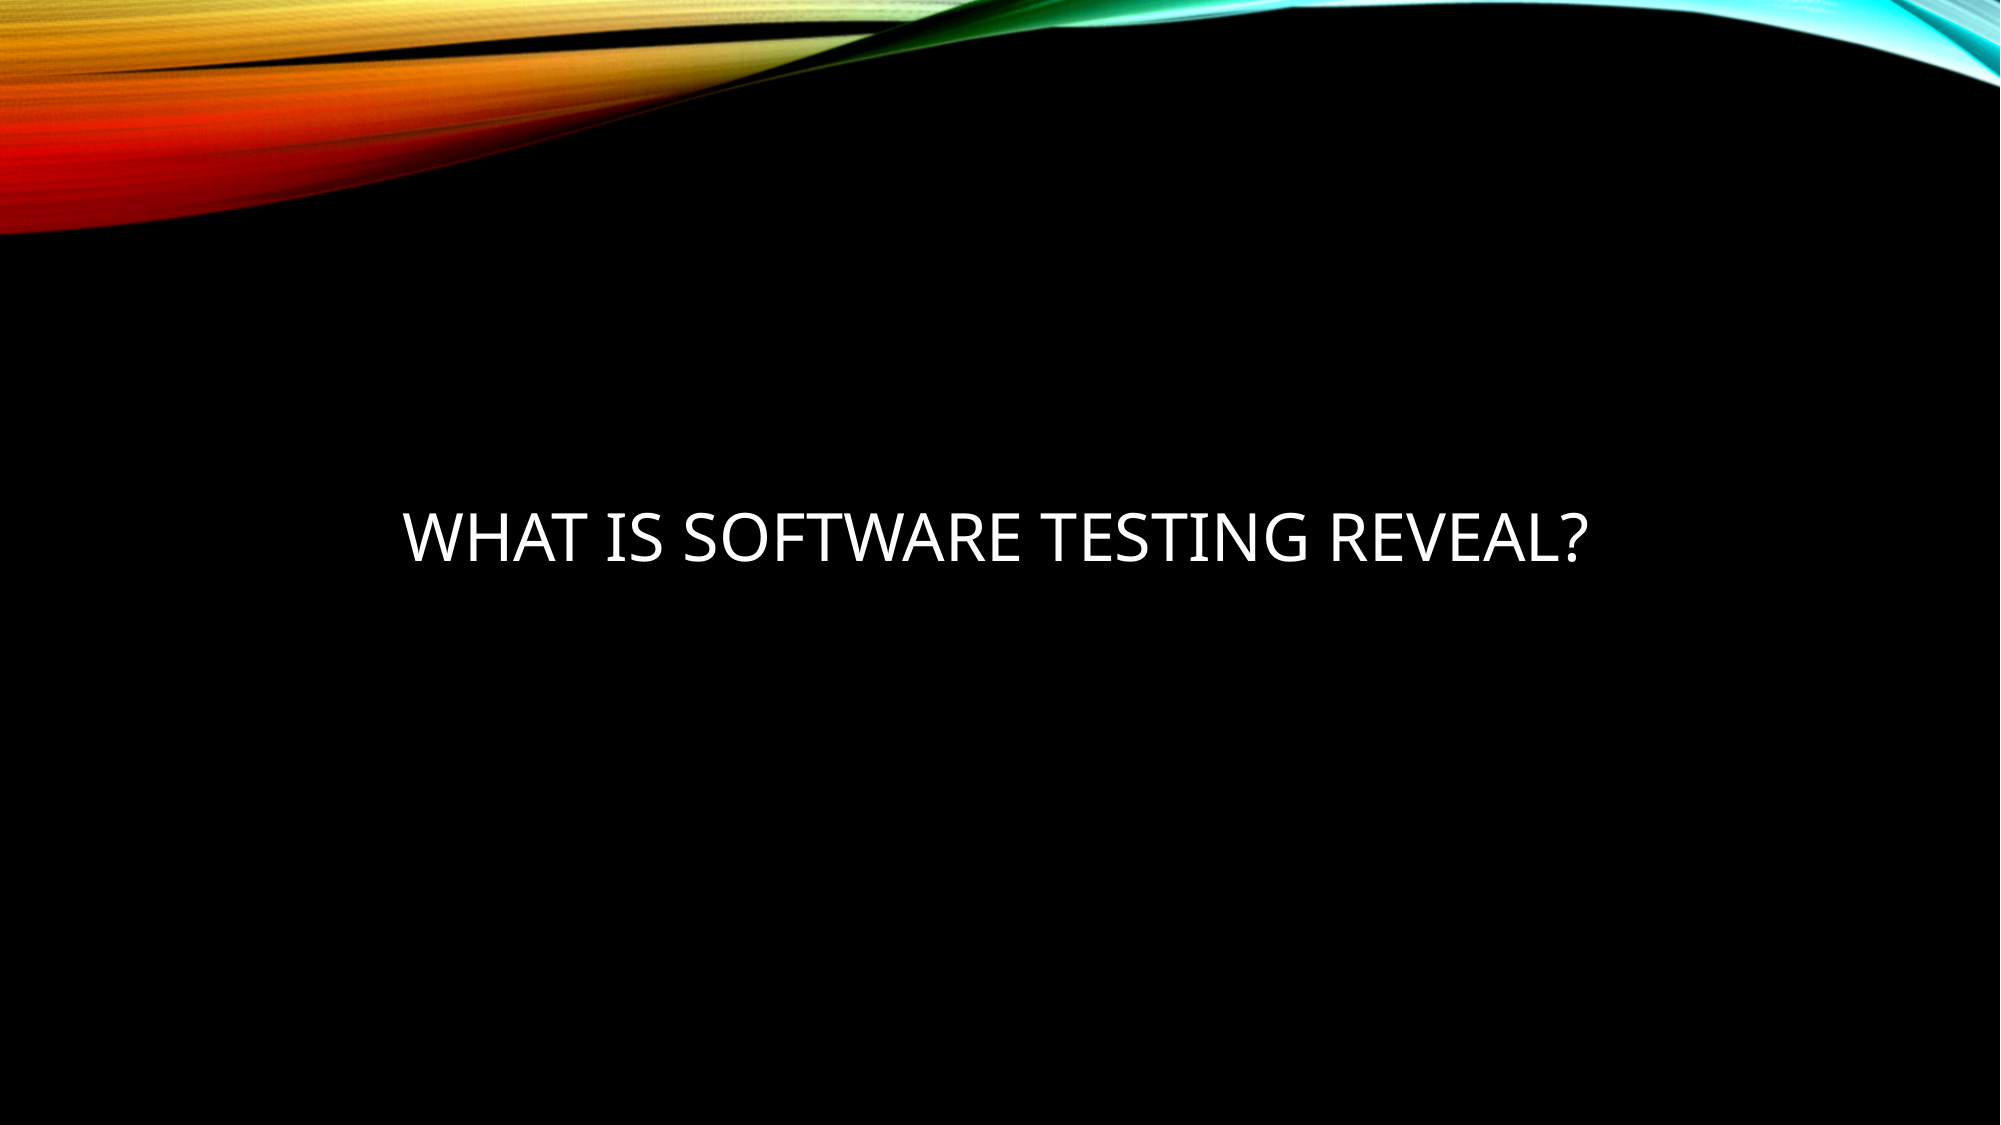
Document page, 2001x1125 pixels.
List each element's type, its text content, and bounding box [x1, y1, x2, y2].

picture [0, 0, 2000, 237]
text_box WHAT IS SOFTWARE TESTING REVEAL? [387, 487, 1715, 583]
